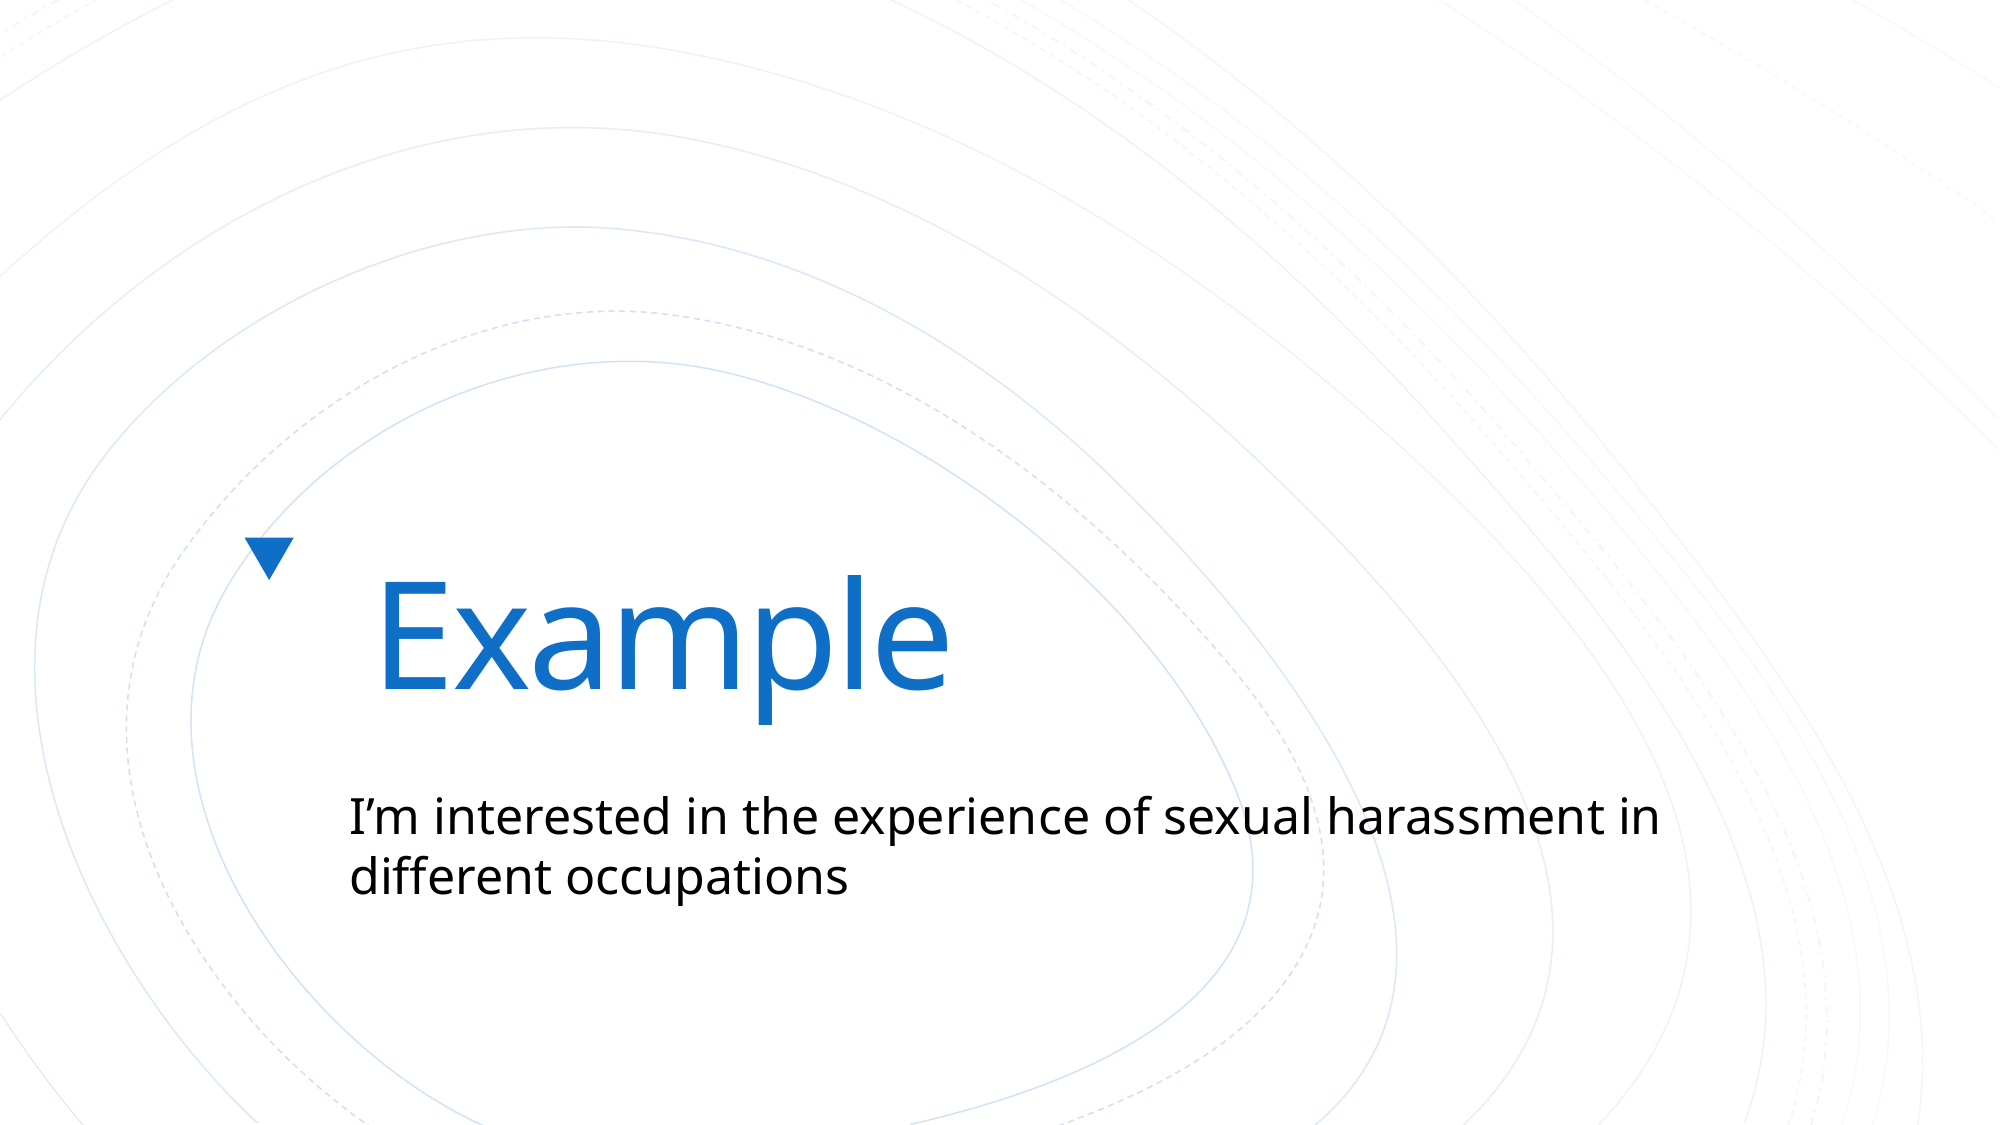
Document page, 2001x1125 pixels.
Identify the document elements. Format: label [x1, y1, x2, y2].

text_box [0, 0, 2000, 1125]
